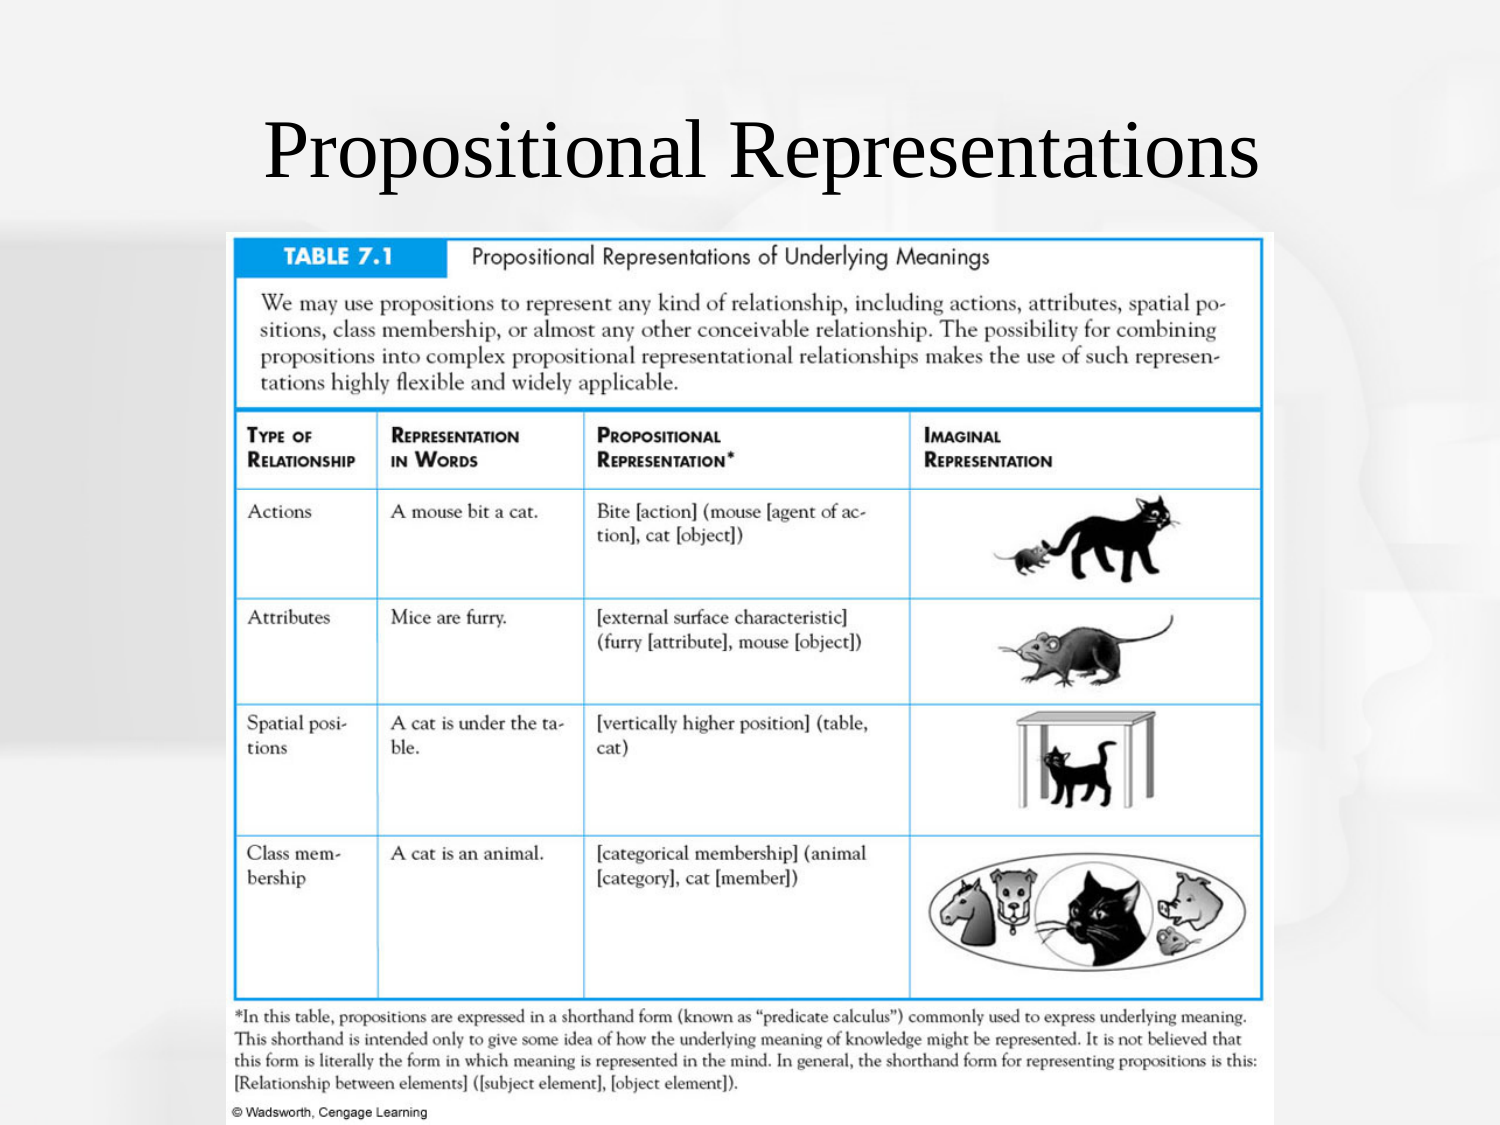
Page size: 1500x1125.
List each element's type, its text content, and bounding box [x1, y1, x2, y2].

picture [0, 0, 1500, 1125]
title Propositional Representations [125, 112, 1400, 175]
